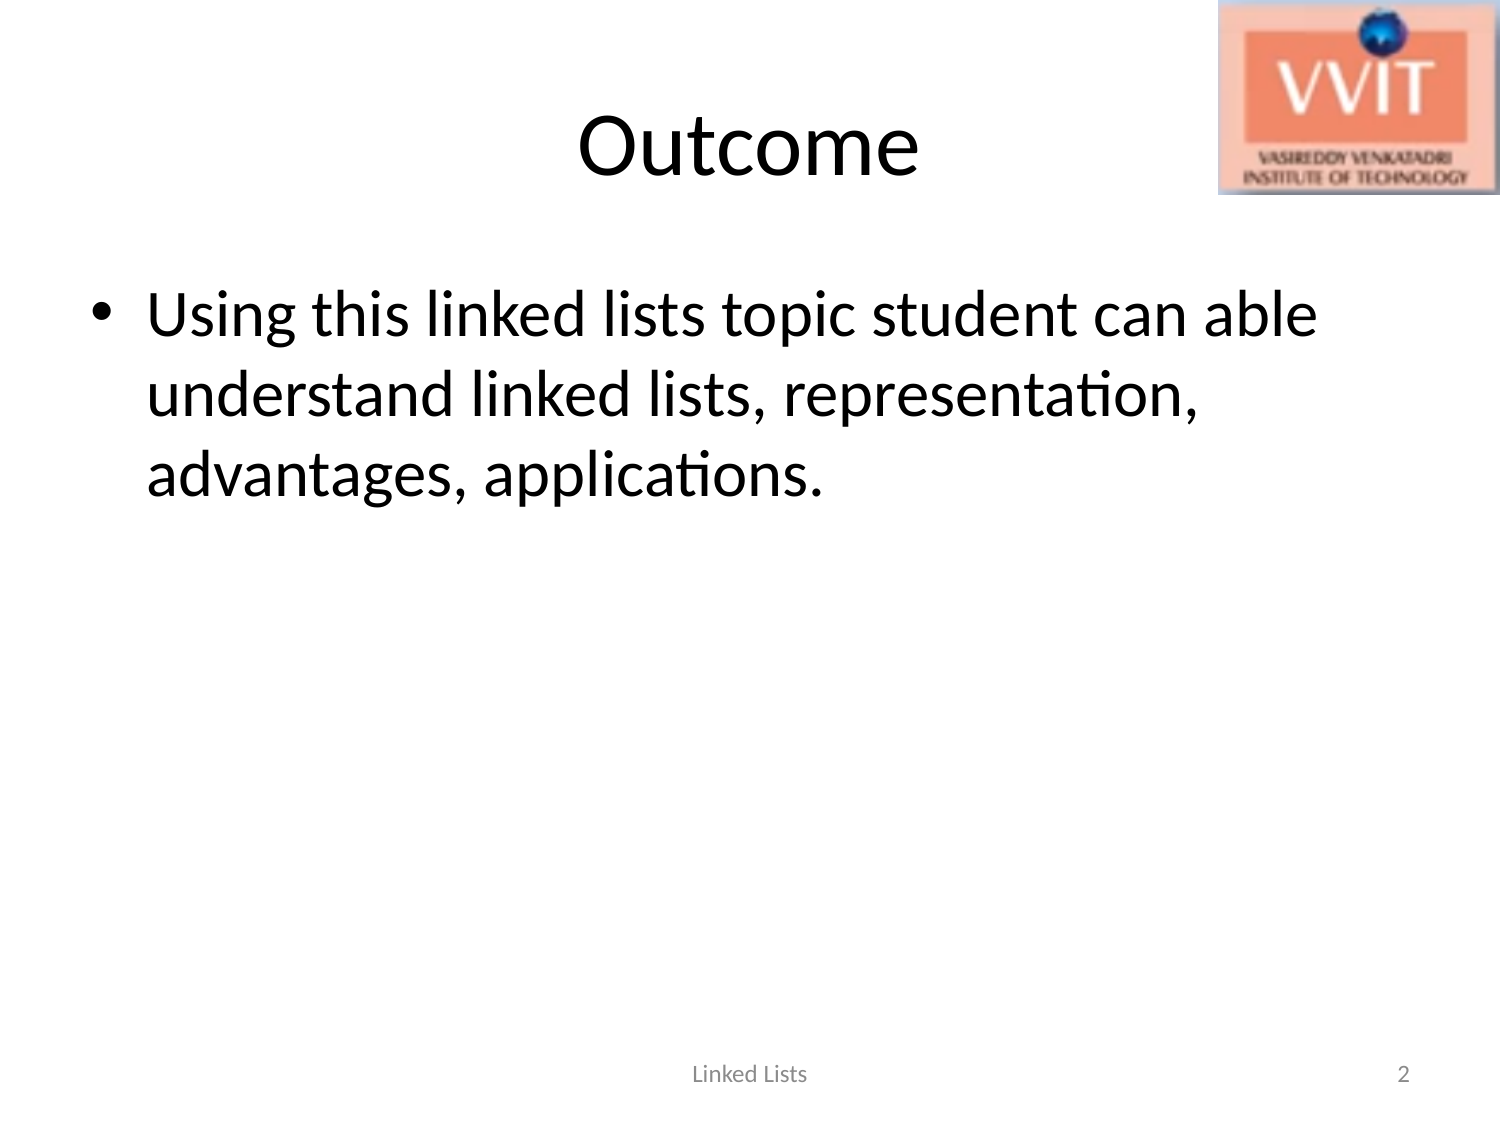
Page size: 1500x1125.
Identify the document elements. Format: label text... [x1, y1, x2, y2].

slide_number 2 [1074, 1042, 1425, 1103]
footer Linked Lists [512, 1042, 988, 1103]
picture [1218, 0, 1500, 195]
title Outcome [75, 45, 1425, 233]
list Using this linked lists topic student can able understand linked lists, representation, advantages, applications. [75, 262, 1425, 1005]
